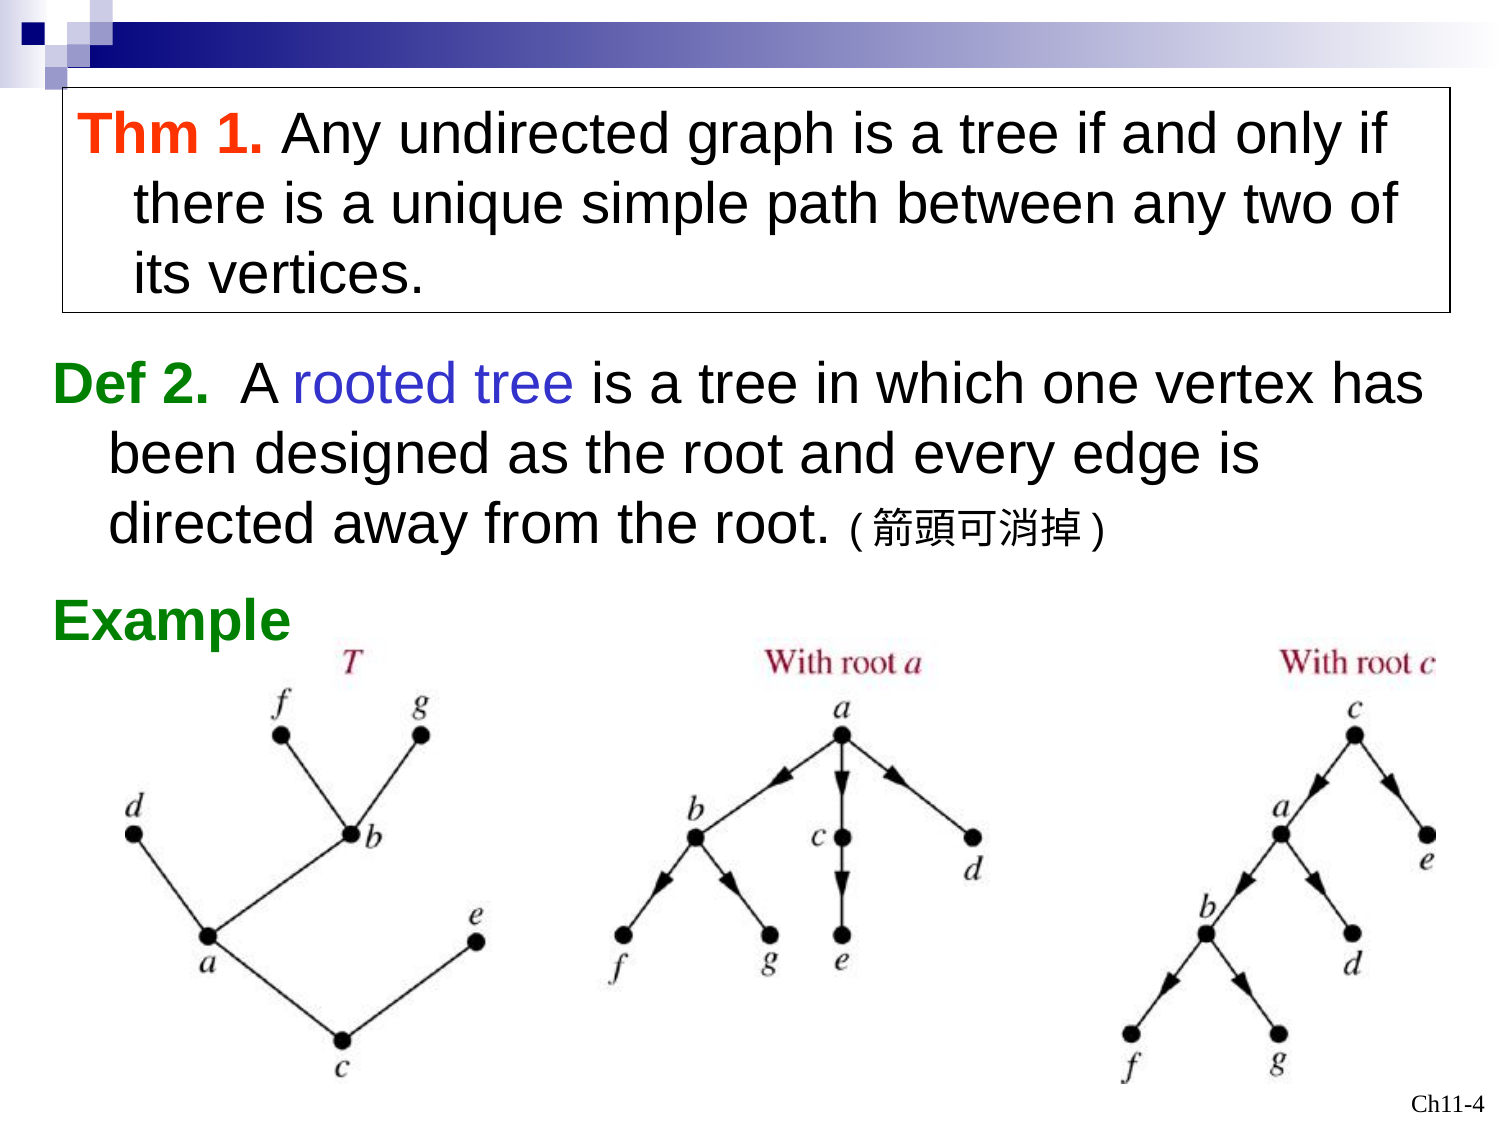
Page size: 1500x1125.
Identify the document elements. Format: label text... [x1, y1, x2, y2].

picture [124, 637, 1436, 1084]
slide_number Ch11- [1149, 1049, 1500, 1125]
list Thm 1. Any undirected graph is a tree if and only if there is a unique simple path between any two of its vertices. [62, 87, 1451, 313]
text_box Example [37, 574, 313, 650]
text_box Def 2. A rooted tree is a tree in which one vertex has been designed as the root and every edge is directed away from the root. (箭頭可消掉) [37, 337, 1475, 563]
